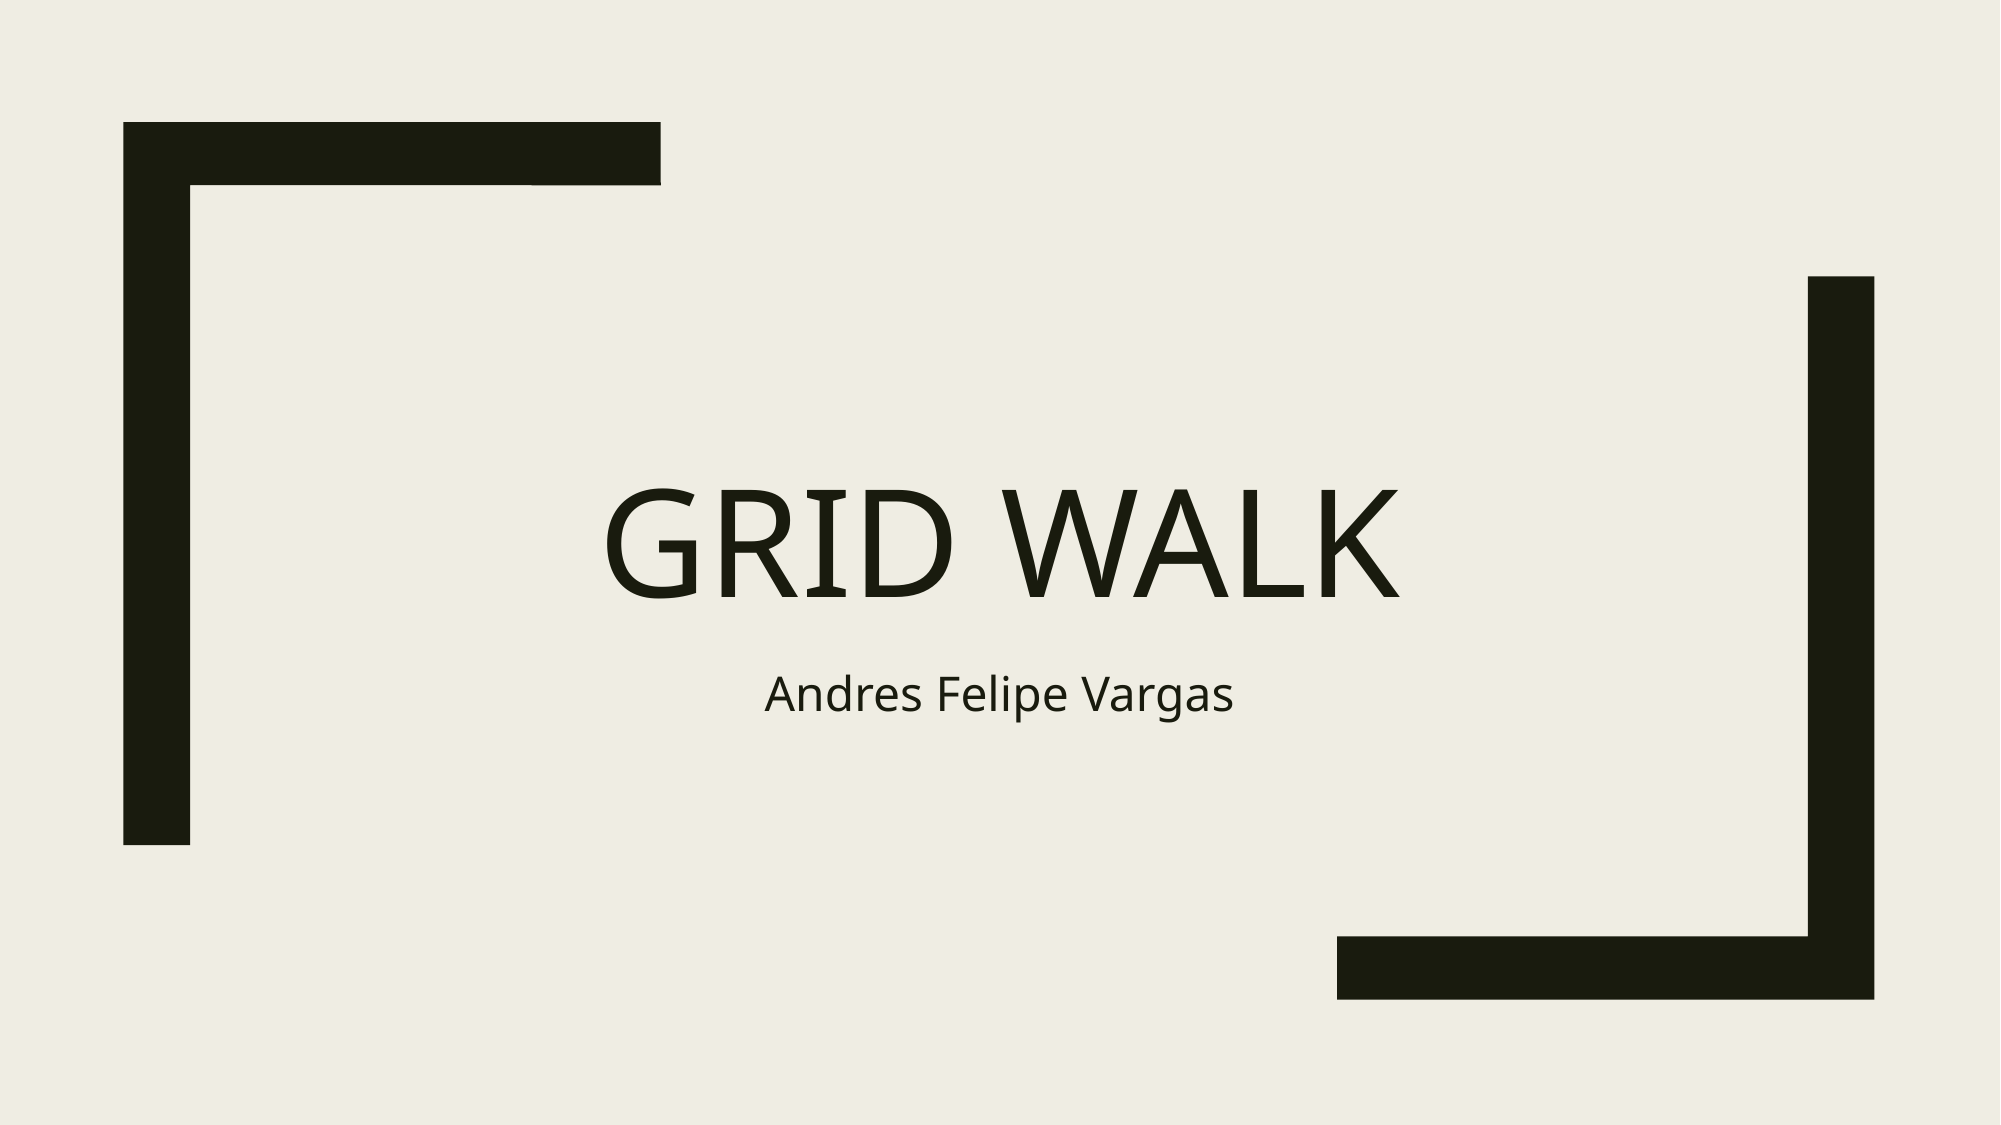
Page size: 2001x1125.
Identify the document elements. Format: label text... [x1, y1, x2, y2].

title Grid walk [314, 293, 1686, 638]
subtitle Andres Felipe Vargas [439, 649, 1561, 828]
